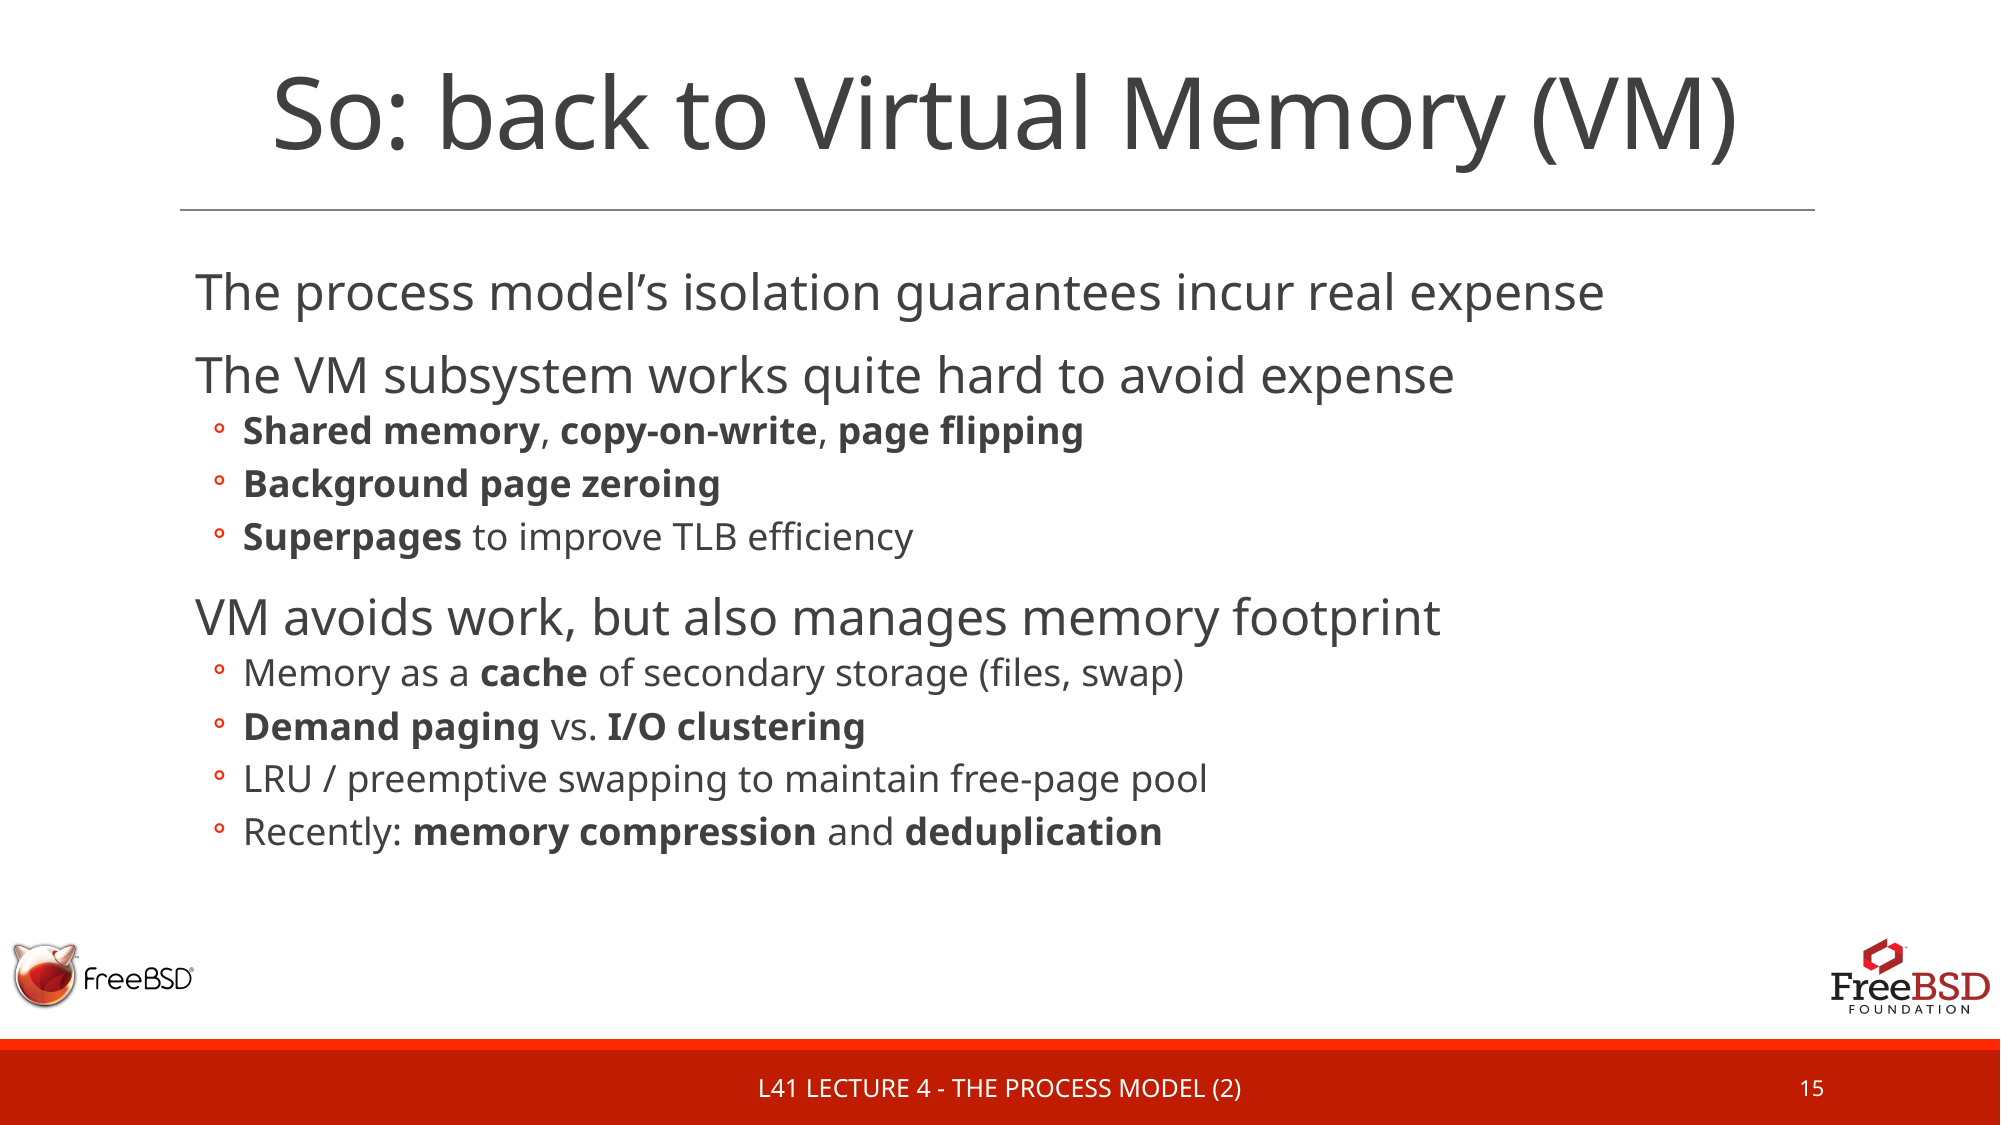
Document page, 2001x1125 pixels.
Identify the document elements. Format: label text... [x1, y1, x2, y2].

slide_number 15 [1624, 1059, 1840, 1120]
title So: back to Virtual Memory (VM) [180, 47, 1830, 191]
footer L41 Lecture 4 - The Process Model (2) [604, 1059, 1396, 1120]
picture [0, 931, 194, 1021]
list The process model’s isolation guarantees incur real expense The VM subsystem works quite hard to avoid expense Shared memory, copy-on-write, page flipping Background page zeroing Superpages to improve TLB efficiency VM avoids work, but also manages memory footprint Memory as a cache of secondary storage (files, swap) Demand paging vs. I/O clustering LRU / preemptive swapping to maintain free-page pool Recently: memory compression and deduplication [180, 259, 1830, 963]
